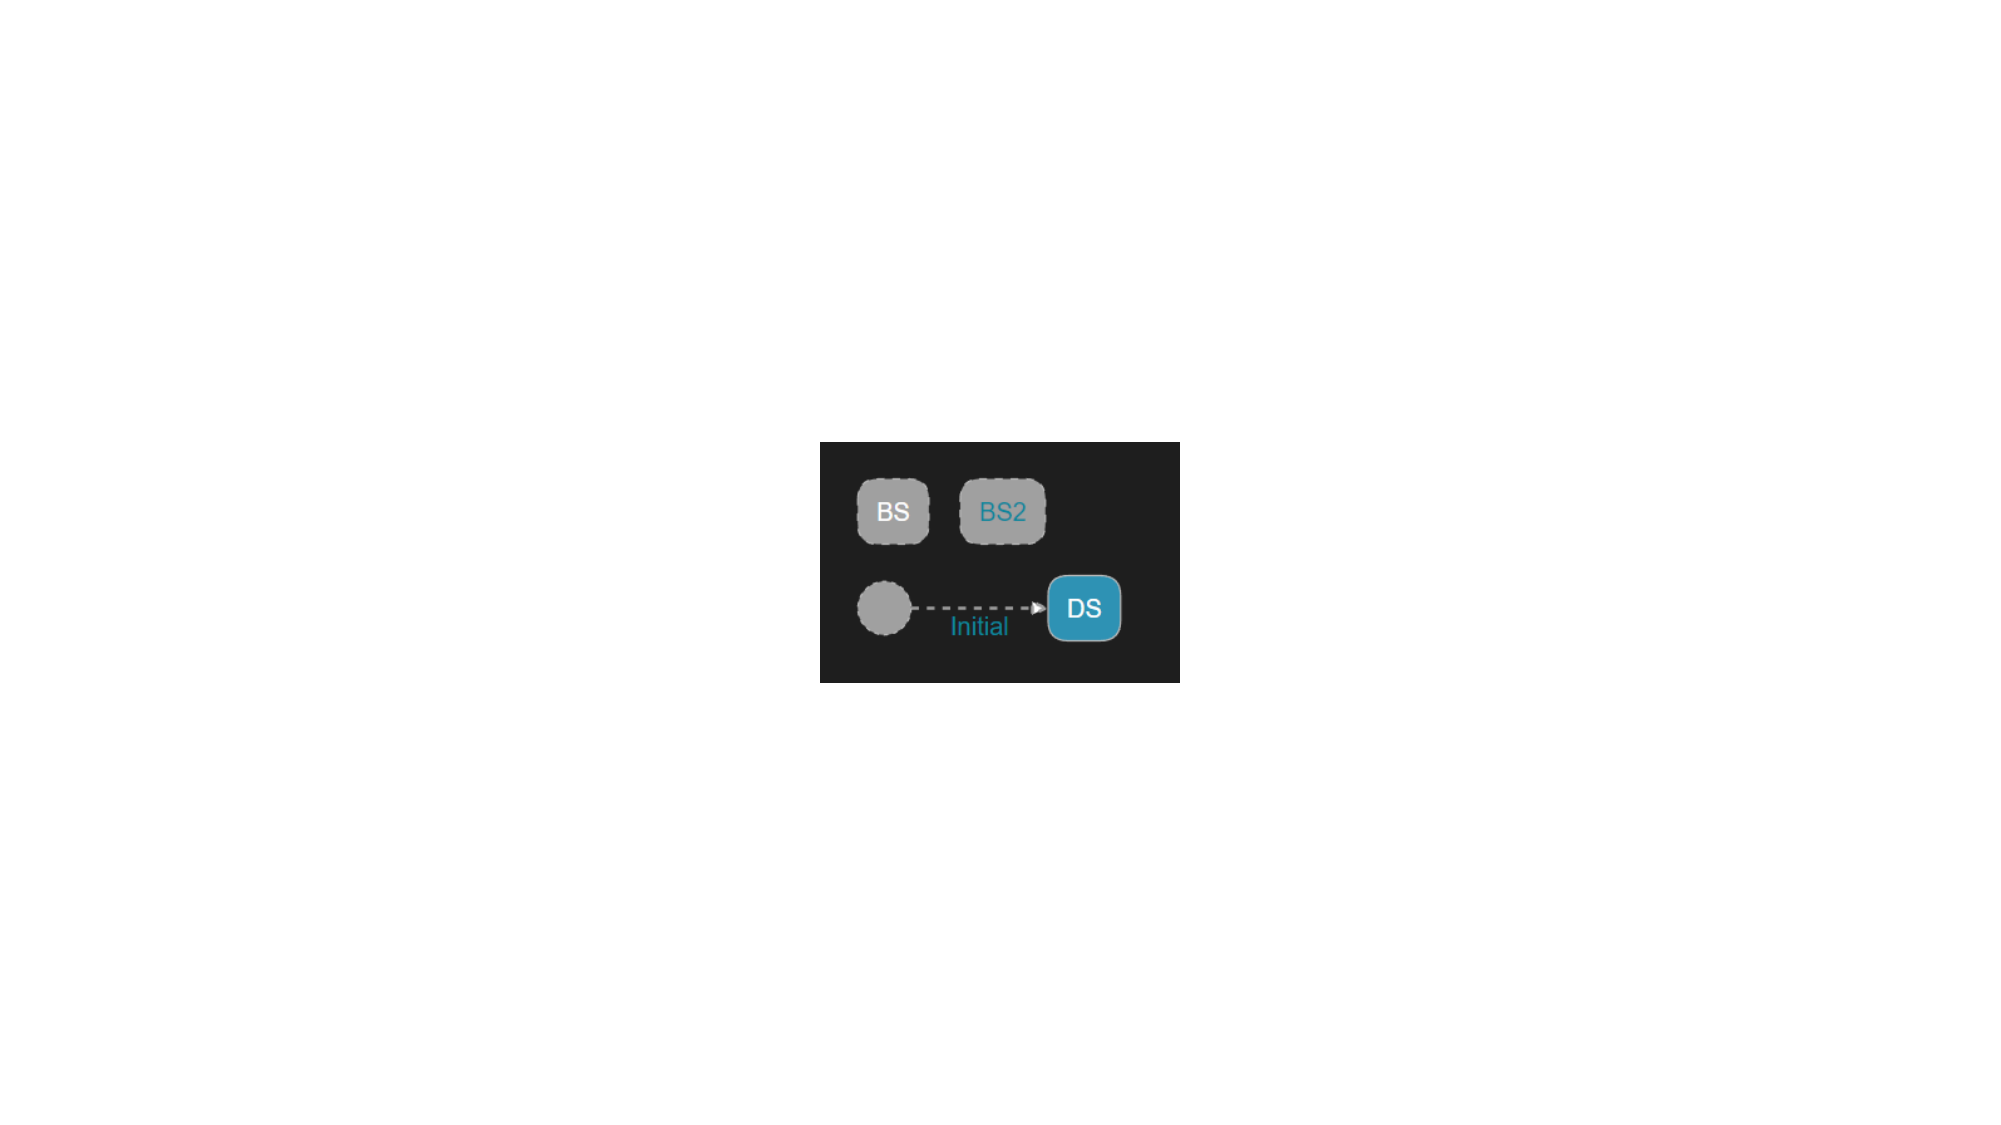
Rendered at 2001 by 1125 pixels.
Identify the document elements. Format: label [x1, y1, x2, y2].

picture [820, 442, 1180, 683]
